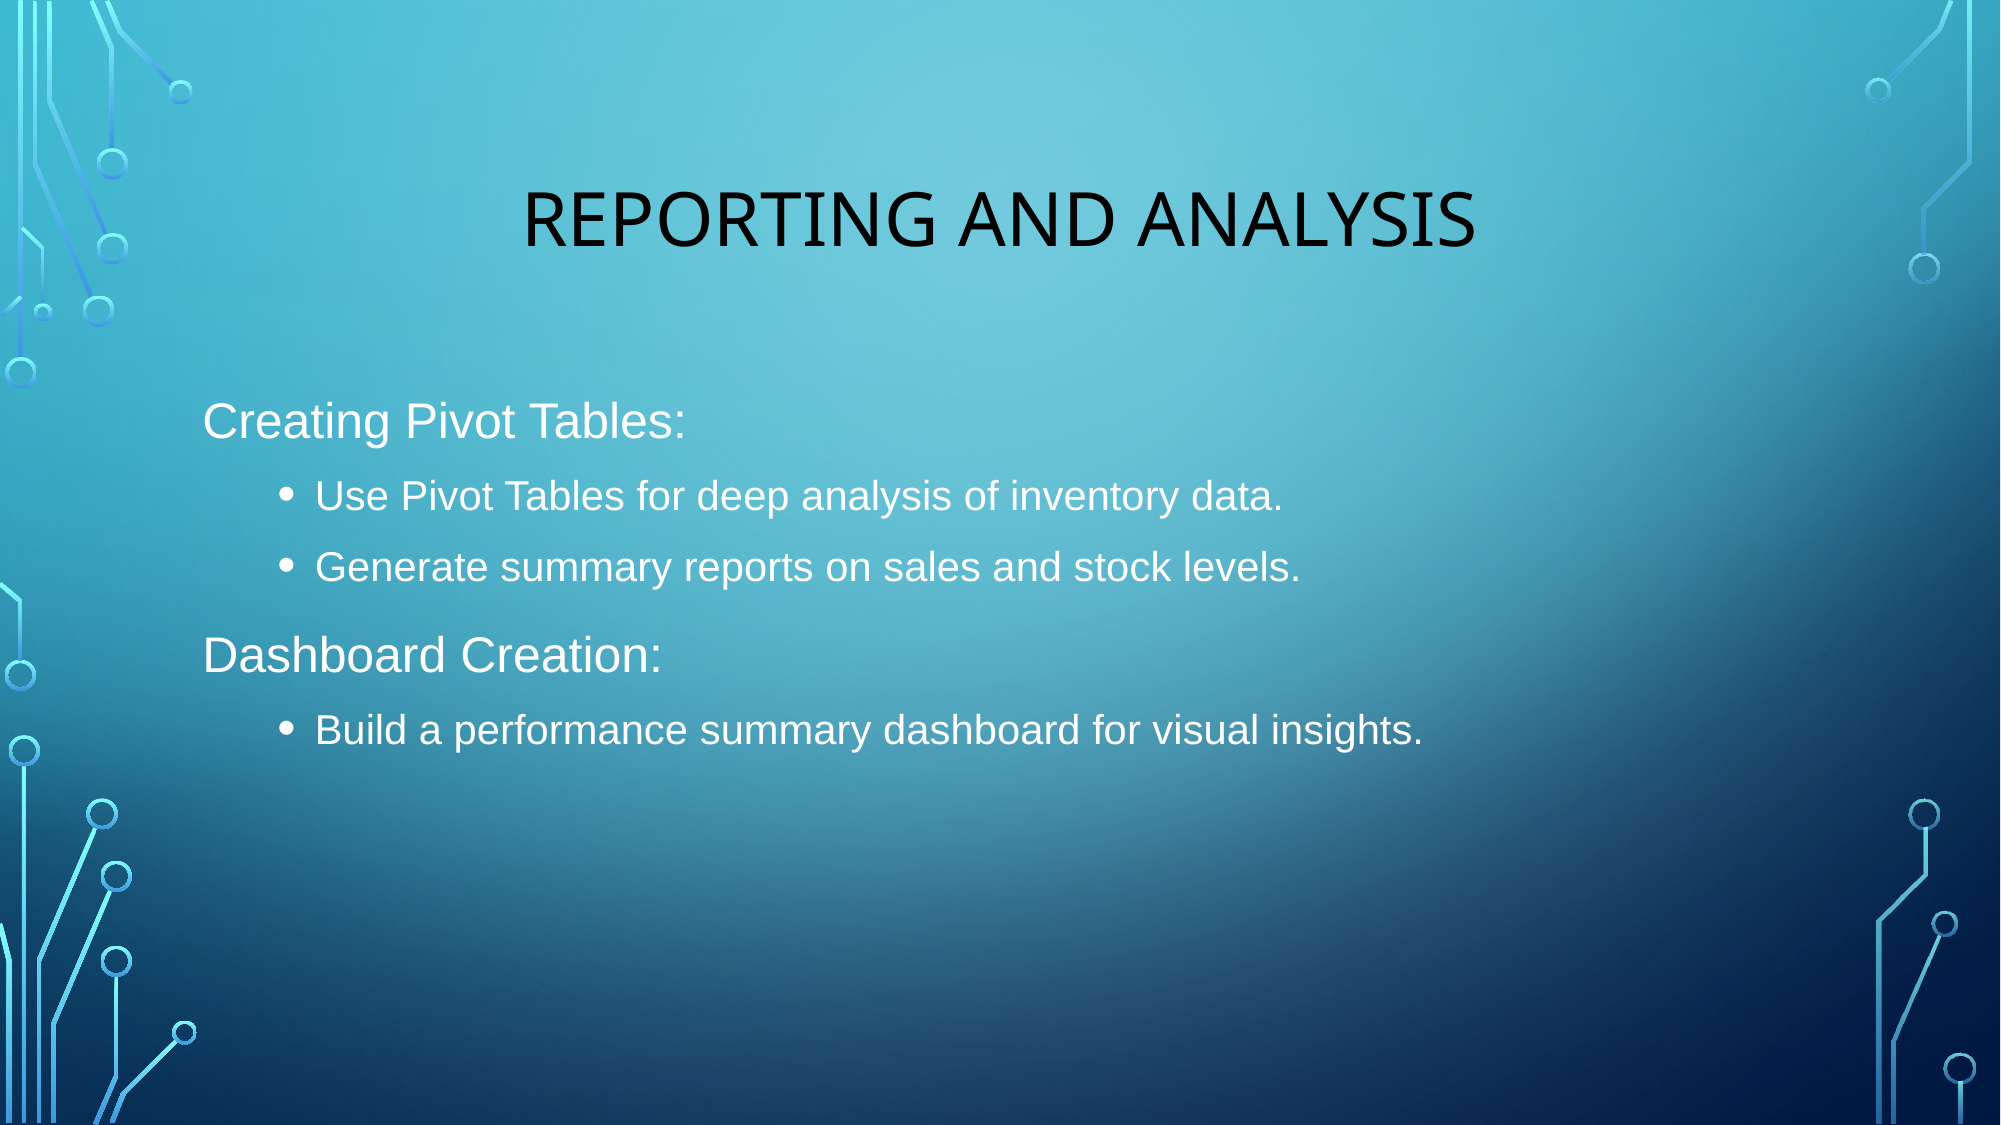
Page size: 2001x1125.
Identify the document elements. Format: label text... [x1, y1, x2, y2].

title Reporting and Analysis [187, 101, 1813, 344]
list Creating Pivot Tables: Use Pivot Tables for deep analysis of inventory data. Generate summary reports on sales and stock levels. Dashboard Creation: Build a performance summary dashboard for visual insights. [187, 369, 1813, 950]
